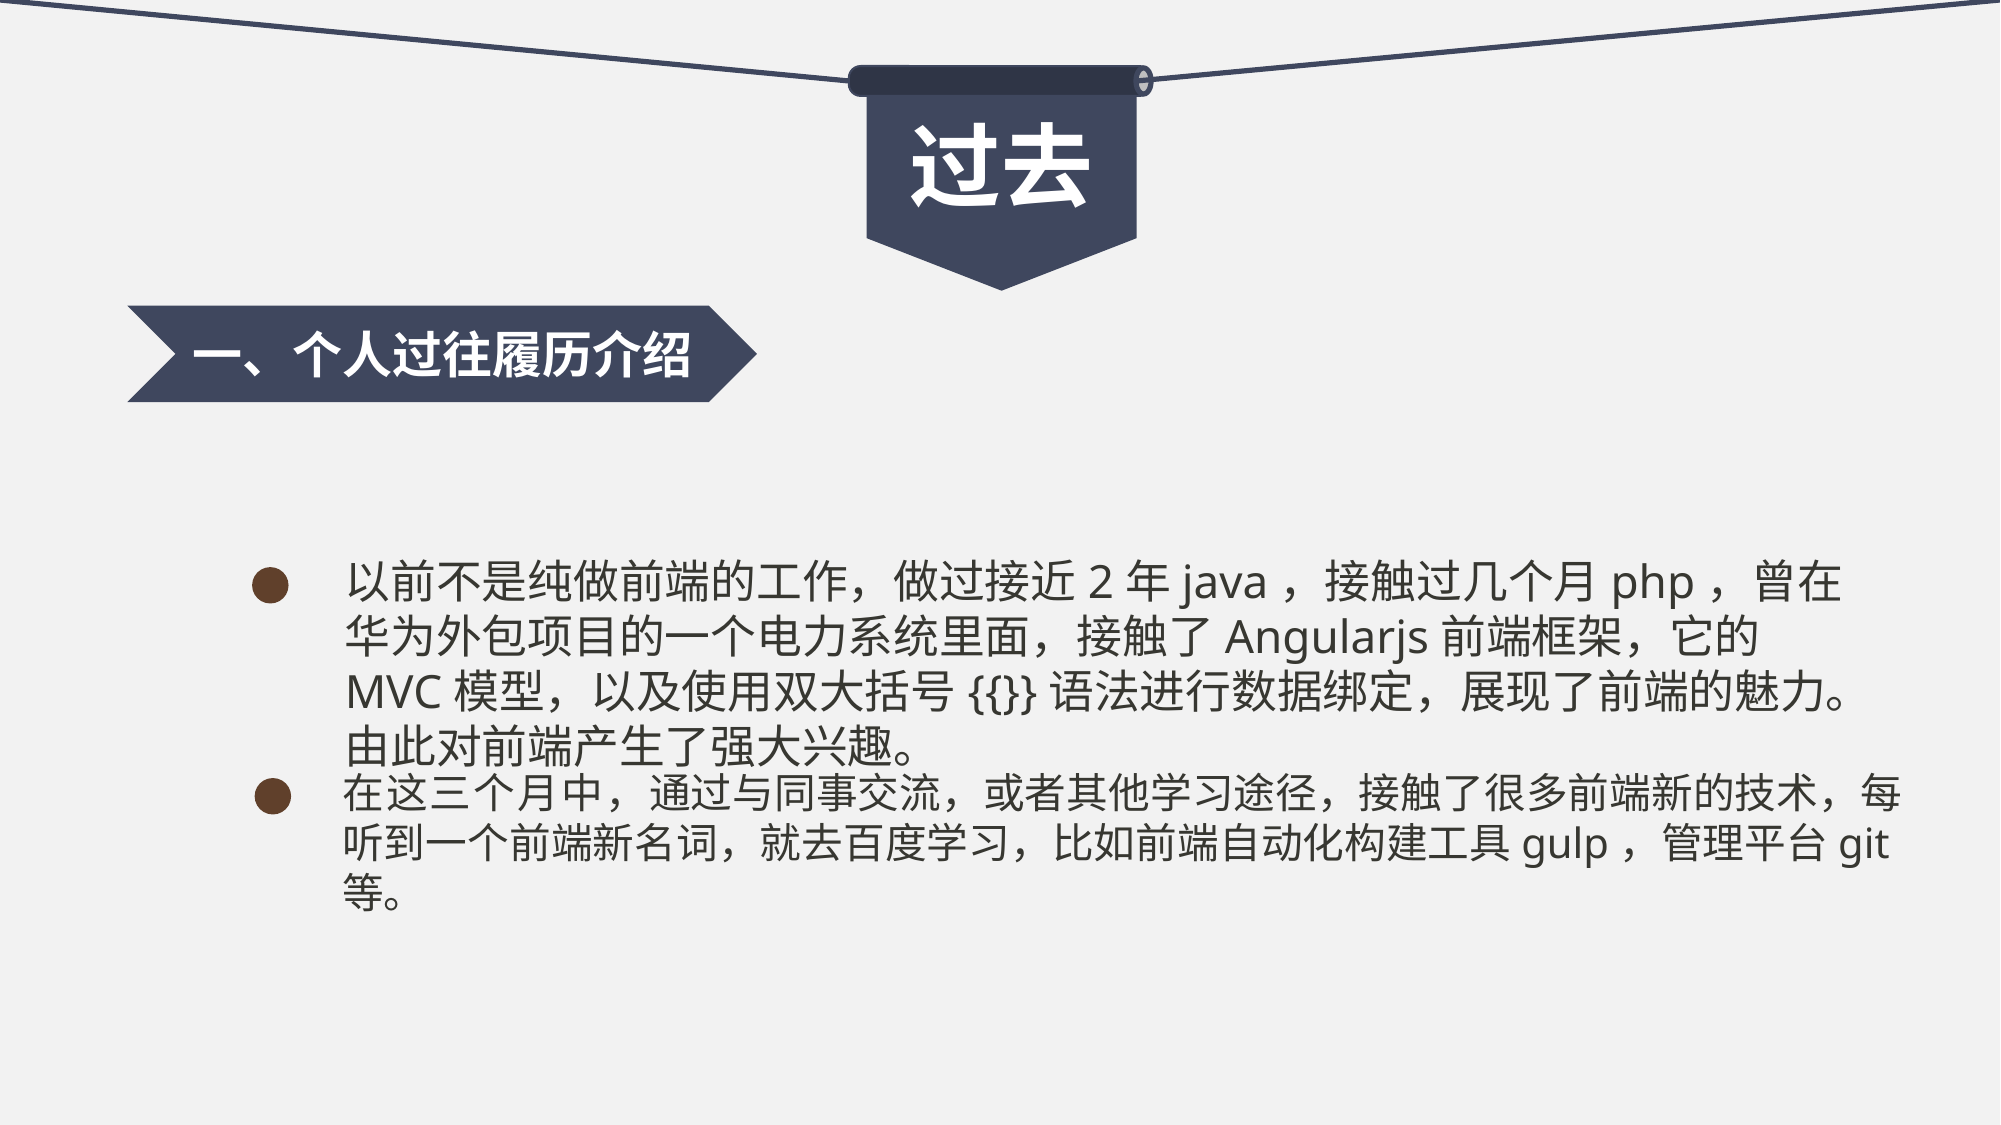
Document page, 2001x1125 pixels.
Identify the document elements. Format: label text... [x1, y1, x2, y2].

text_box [0, 0, 849, 81]
text_box [253, 777, 293, 816]
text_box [848, 66, 1152, 96]
text_box 以前不是纯做前端的工作，做过接近2年java，接触过几个月php，曾在华为外包项目的一个电力系统里面，接触了Angularjs前端框架，它的MVC模型，以及使用双大括号{{}}语法进行数据绑定，展现了前端的魅力。由此对前端产生了强大兴趣。 [330, 545, 1871, 759]
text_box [1136, 0, 2000, 81]
text_box 过去 [866, 97, 1137, 291]
text_box [251, 566, 290, 605]
text_box 在这三个月中，通过与同事交流，或者其他学习途径，接触了很多前端新的技术，每听到一个前端新名词，就去百度学习，比如前端自动化构建工具gulp，管理平台git等。 [327, 759, 1926, 924]
text_box 一、个人过往履历介绍 [124, 304, 759, 404]
